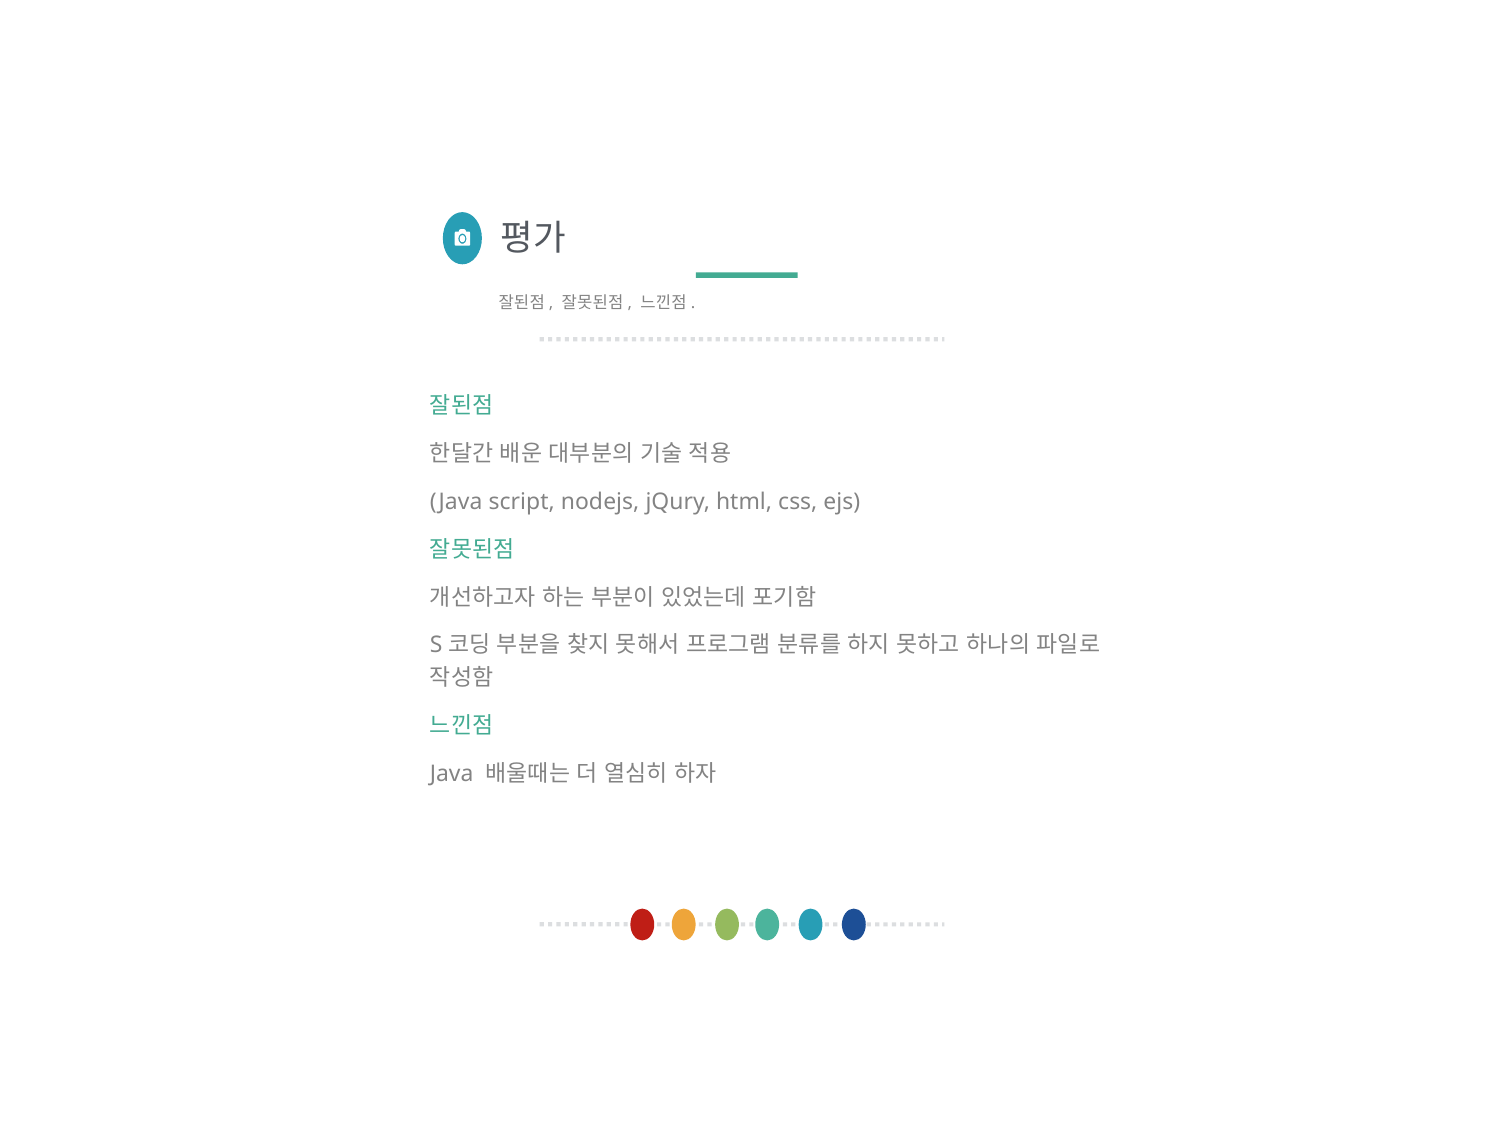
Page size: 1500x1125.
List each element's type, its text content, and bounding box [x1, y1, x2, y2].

text_box [798, 908, 823, 941]
text_box [841, 908, 866, 941]
text_box [695, 272, 798, 278]
text_box 잘된점 한달간 배운 대부분의 기술 적용 (Java script, nodejs, jQury, html, css, ejs) 잘못된점 개선하고자 하는 부분이 있었는데 포기함 S코딩 부분을 찾지 못해서 프로그램 분류를 하지 못하고 하나의 파일로 작성함 느낀점 Java 배울때는 더 열심히 하자 [429, 385, 1125, 858]
text_box 잘된점, 잘못된점, 느낀점. [498, 288, 978, 314]
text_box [442, 211, 483, 265]
text_box [671, 908, 696, 941]
text_box [715, 908, 739, 941]
text_box [755, 908, 780, 941]
text_box [630, 908, 655, 941]
text_box 평가 [498, 208, 977, 265]
